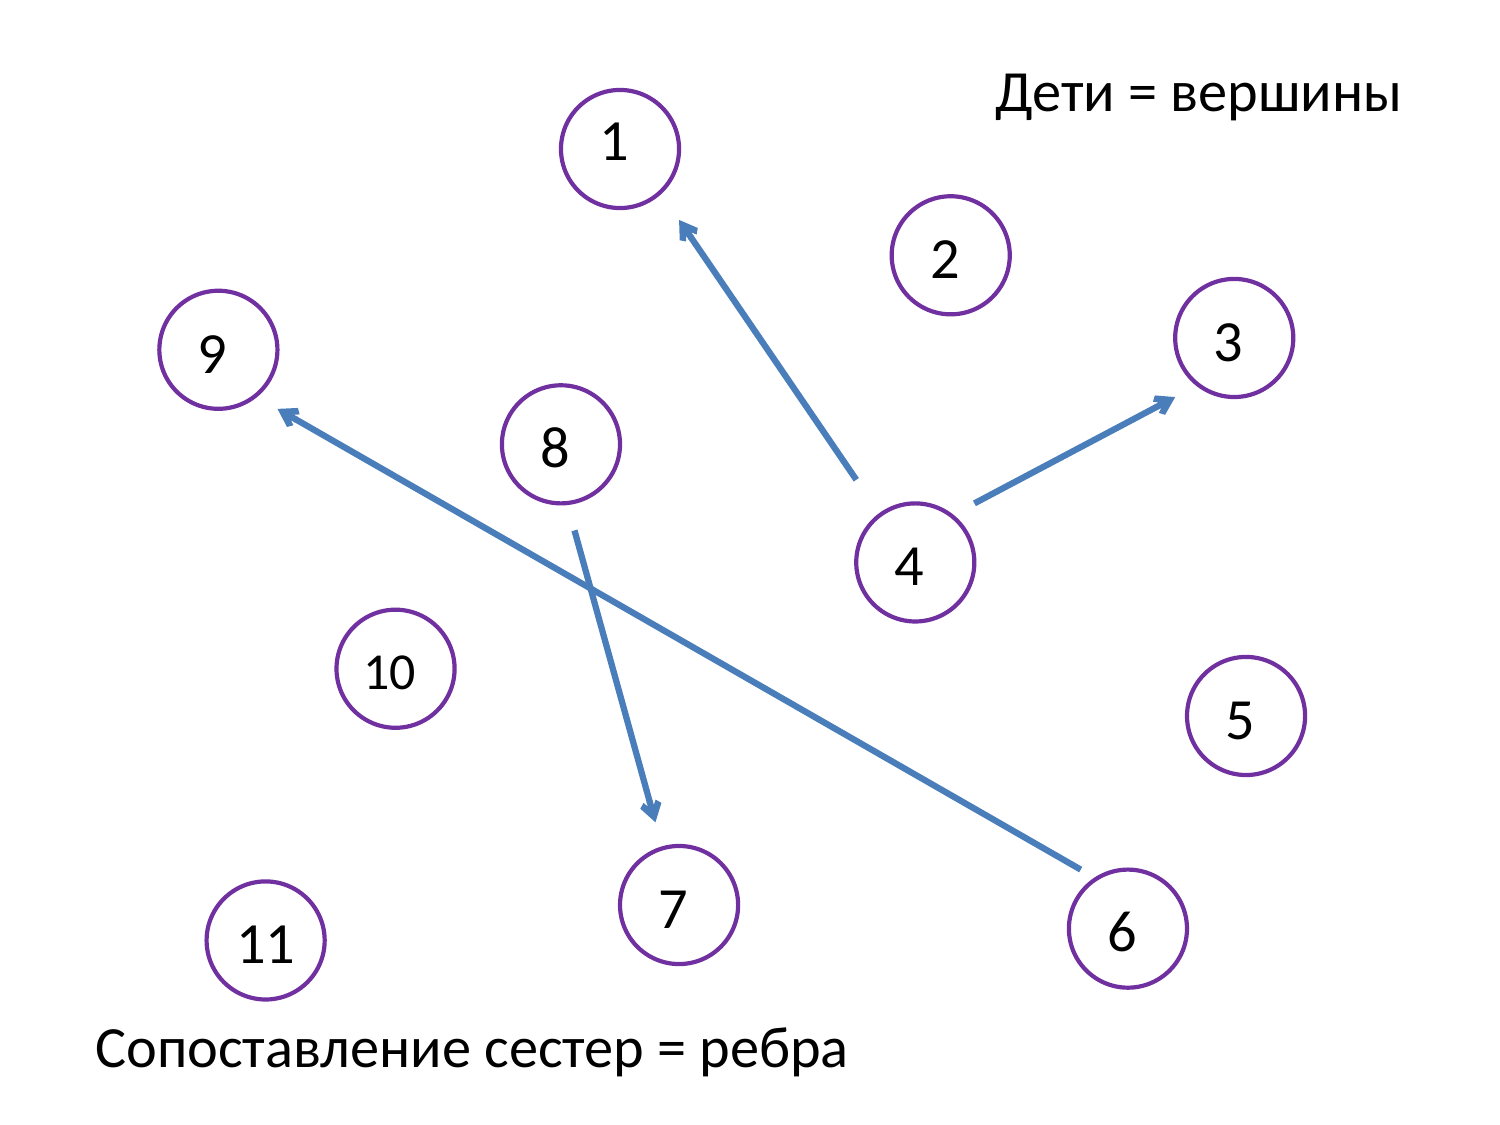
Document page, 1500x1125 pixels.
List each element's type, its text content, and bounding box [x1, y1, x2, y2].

text_box [204, 902, 218, 964]
text_box 5 [1210, 668, 1270, 764]
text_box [277, 408, 1081, 870]
text_box 3 [1198, 290, 1258, 386]
text_box [617, 877, 741, 964]
text_box [313, 901, 327, 964]
text_box Дети = вершины [897, 0, 1500, 178]
text_box [512, 383, 610, 407]
text_box [1173, 276, 1296, 400]
text_box 2 [915, 208, 974, 303]
text_box 11 [218, 893, 313, 964]
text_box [574, 530, 656, 823]
text_box [889, 194, 1012, 317]
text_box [678, 219, 857, 407]
text_box 1 [584, 89, 644, 185]
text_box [974, 396, 1176, 504]
text_box [157, 288, 280, 411]
text_box [558, 92, 682, 211]
text_box [1184, 654, 1308, 778]
text_box [227, 879, 305, 893]
text_box 7 [643, 877, 703, 953]
text_box Сопоставление сестер = ребра [0, 964, 951, 1125]
text_box [1066, 867, 1190, 990]
text_box 6 [1092, 881, 1152, 976]
text_box 8 [525, 397, 585, 407]
text_box 9 [182, 302, 242, 398]
